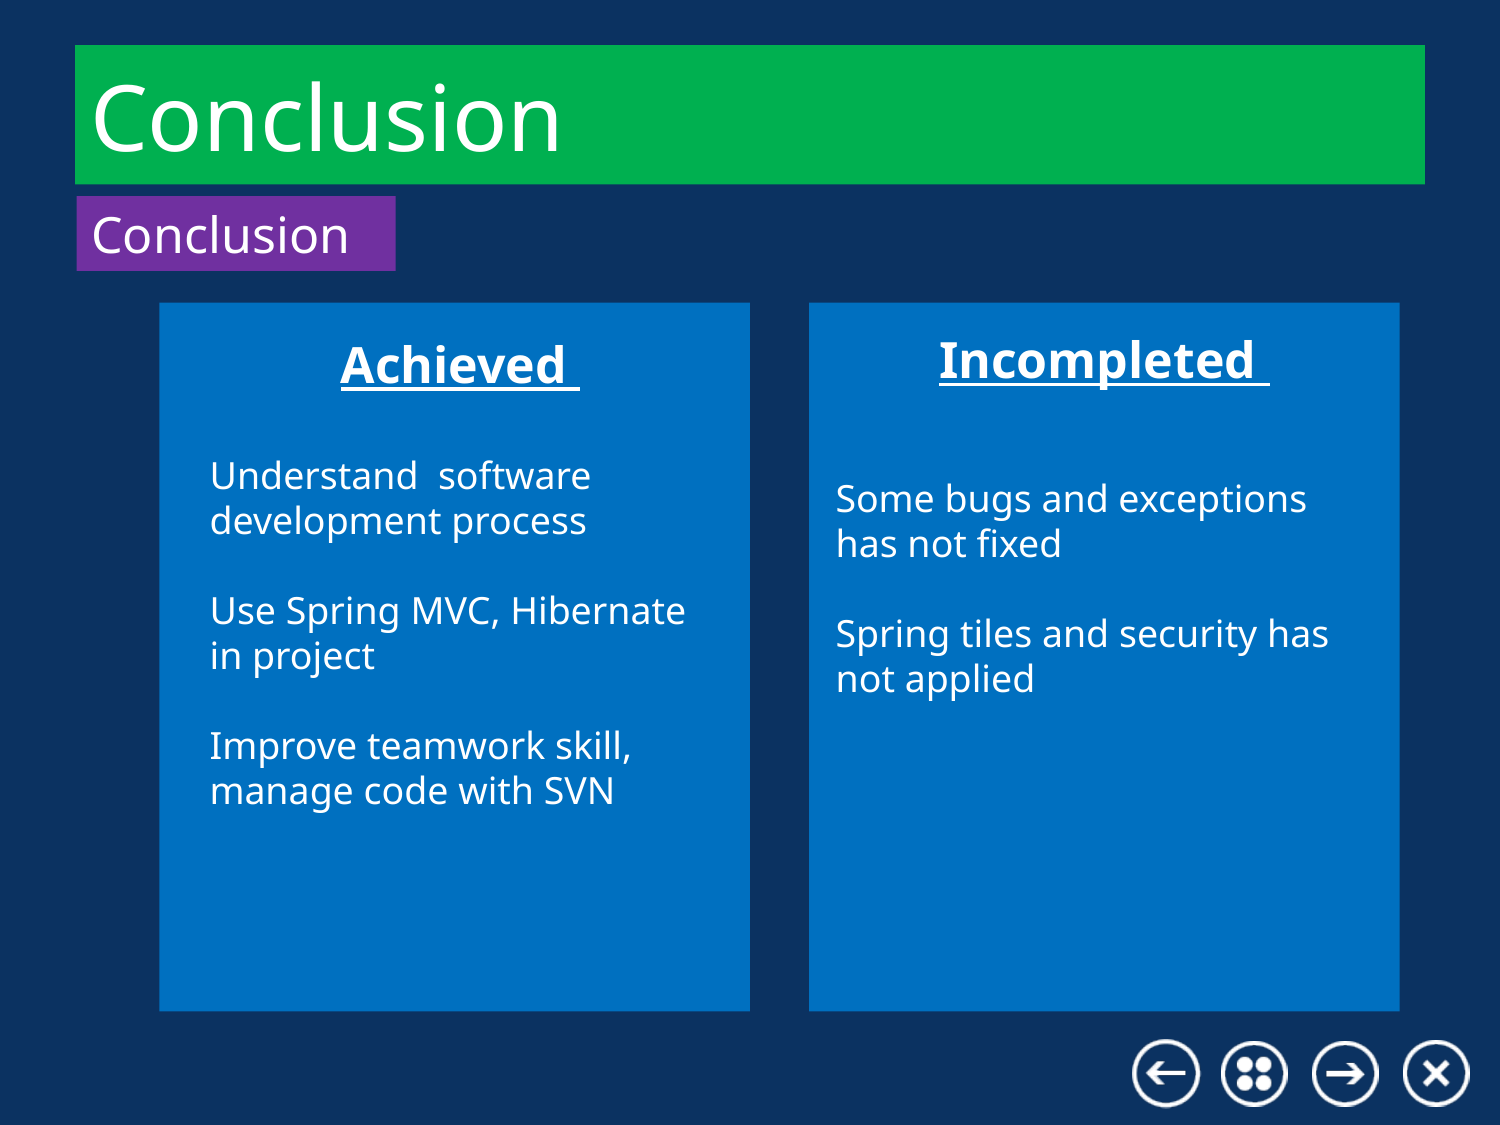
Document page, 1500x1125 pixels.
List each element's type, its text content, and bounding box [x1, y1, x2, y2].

text_box Incompleted [797, 321, 1412, 397]
text_box [807, 301, 1402, 321]
text_box Some bugs and exceptions has not fixed Spring tiles and security has not applied [820, 467, 1388, 798]
text_box Understand software development process Use Spring MVC, Hibernate in project Improve teamwork skill, manage code with SVN [194, 444, 727, 820]
text_box Achieved [230, 326, 691, 401]
text_box [807, 397, 1402, 1013]
picture [1403, 1040, 1470, 1107]
picture [1132, 1039, 1202, 1109]
title Conclusion [75, 45, 1425, 185]
text_box Conclusion [76, 196, 396, 271]
text_box [157, 301, 752, 1013]
picture [1221, 1041, 1288, 1107]
picture [1312, 1041, 1379, 1107]
